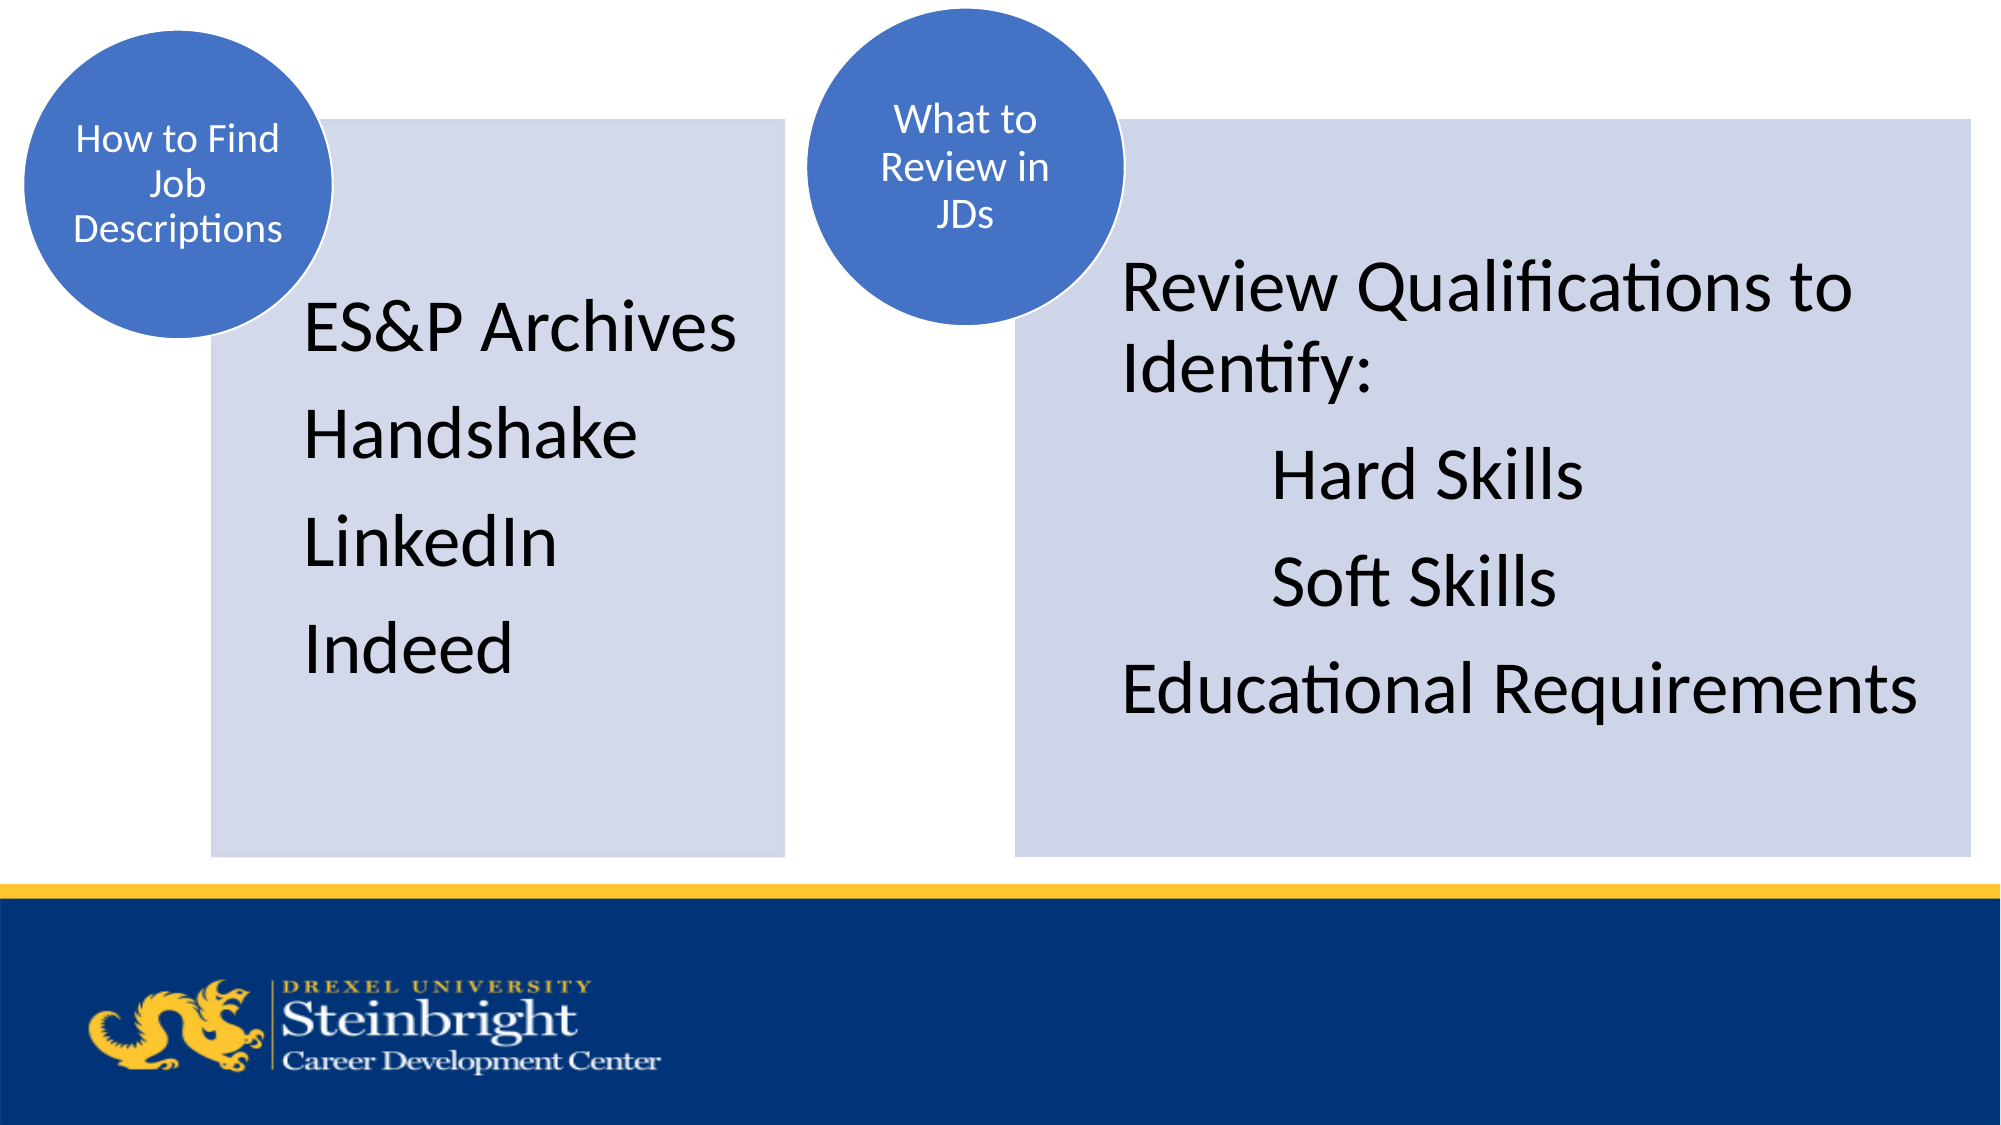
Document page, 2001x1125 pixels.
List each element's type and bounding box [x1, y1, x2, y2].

text_box [806, 7, 1125, 327]
text_box [1015, 120, 1971, 857]
picture [0, 884, 2001, 1125]
text_box [0, 29, 2000, 891]
